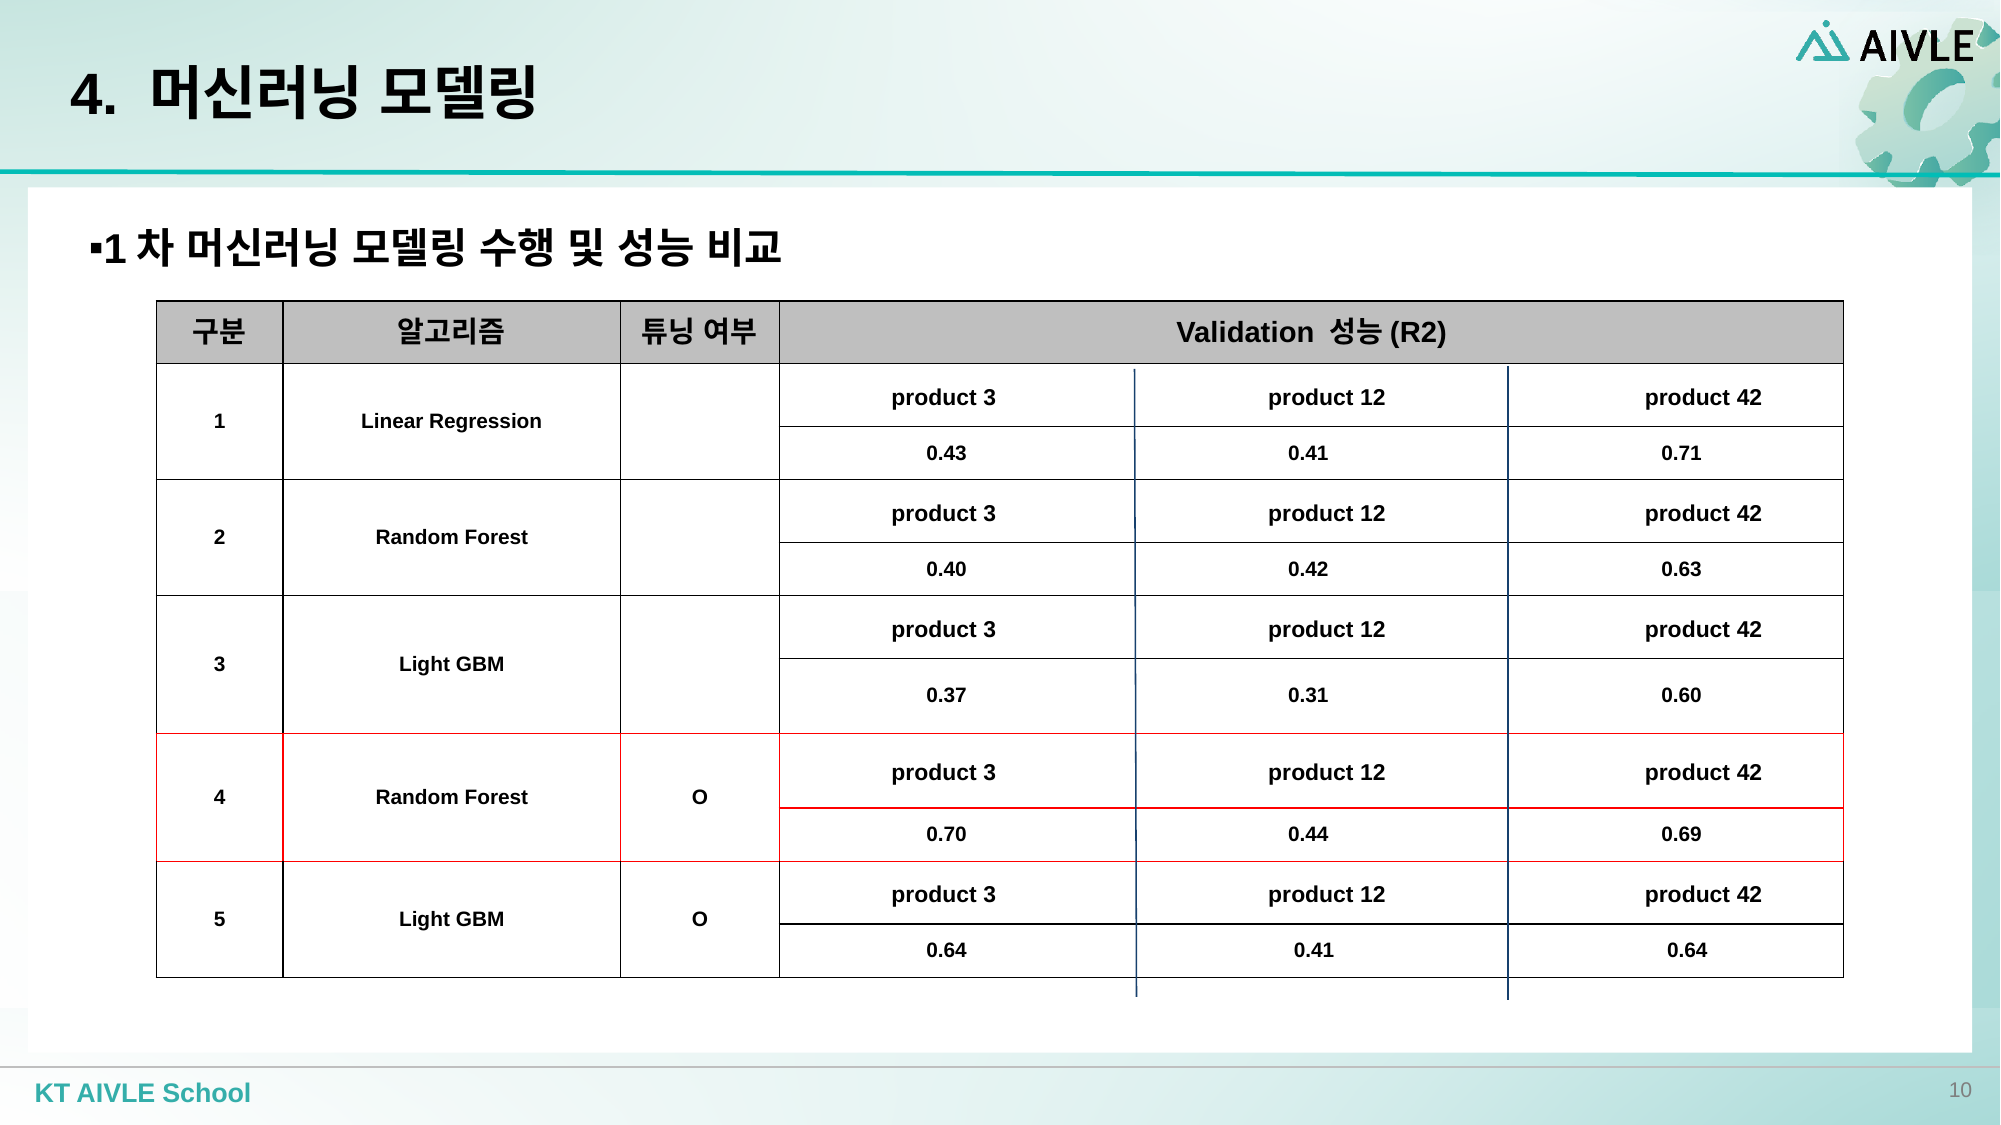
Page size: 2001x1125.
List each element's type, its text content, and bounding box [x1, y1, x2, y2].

table_cell 0.64 0.41 0.64 [1141, 925, 1503, 977]
table_cell 0.43 0.41 0.71 [1141, 427, 1503, 479]
table_cell product 3 product 12 product 42 [780, 596, 1129, 658]
table_cell Random Forest [284, 734, 620, 861]
table_cell product 3 product 12 product 42 [1141, 734, 1503, 807]
table_cell 0.40 0.42 0.63 [1141, 543, 1503, 595]
table_cell Light GBM [284, 596, 620, 733]
table_cell product 3 product 12 product 42 [1141, 596, 1503, 658]
table_cell 0.40 0.42 0.63 [780, 543, 1129, 595]
table_cell product 3 product 12 product 42 [1141, 480, 1503, 542]
table_cell 5 [157, 862, 282, 977]
table_cell product 3 product 12 product 42 [780, 862, 1129, 923]
table_cell O [621, 734, 779, 861]
picture [0, 0, 2000, 172]
table_cell [621, 364, 779, 479]
table_cell product 3 product 12 product 42 [1512, 862, 1843, 923]
table_cell Light GBM [284, 862, 620, 977]
picture [0, 1068, 2000, 1125]
table_cell 0.37 0.31 0.60 [1512, 659, 1843, 733]
table_header 구분 [157, 302, 282, 363]
table_cell O [621, 862, 779, 977]
table_cell 0.37 0.31 0.60 [1141, 659, 1503, 733]
table_cell Random Forest [284, 480, 620, 595]
table_cell 0.70 0.44 0.69 [1512, 809, 1843, 861]
table_cell [621, 480, 779, 595]
table_header 튜닝 여부 [621, 302, 779, 363]
table_header 알고리즘 [284, 302, 620, 363]
table_cell 0.37 0.31 0.60 [780, 659, 1129, 733]
table_header Validation 성능(R2) [780, 302, 1843, 363]
table_cell 1 [157, 364, 282, 479]
table_cell 0.43 0.41 0.71 [1512, 427, 1843, 479]
table_cell [621, 596, 779, 733]
table_cell 0.64 0.41 0.64 [1512, 925, 1843, 977]
table_cell product 3 product 12 product 42 [780, 364, 1843, 426]
table_cell product 3 product 12 product 42 [1512, 596, 1843, 658]
table_cell Linear Regression [284, 364, 620, 479]
table_cell 0.43 0.41 0.71 [780, 427, 1129, 479]
table_cell 0.70 0.44 0.69 [1141, 809, 1503, 861]
table_cell 4 [157, 734, 282, 861]
table_cell product 3 product 12 product 42 [1141, 862, 1503, 923]
picture [0, 174, 2000, 1066]
table_cell 0.40 0.42 0.63 [1512, 543, 1843, 595]
table_cell product 3 product 12 product 42 [780, 734, 1129, 807]
table_cell 3 [157, 596, 282, 733]
text_box 1차 머신러닝 모델링 수행 및 성능 비교 [73, 214, 1049, 281]
table_cell product 3 product 12 product 42 [1512, 480, 1843, 542]
table_cell 0.64 0.41 0.64 [780, 925, 1129, 977]
table_cell product 3 product 12 product 42 [1512, 734, 1843, 807]
table_cell 2 [157, 480, 282, 595]
table_cell product 3 product 12 product 42 [780, 480, 1129, 542]
title 4. 머신러닝 모델링 [51, 47, 1169, 151]
table_cell 0.70 0.44 0.69 [780, 809, 1129, 861]
